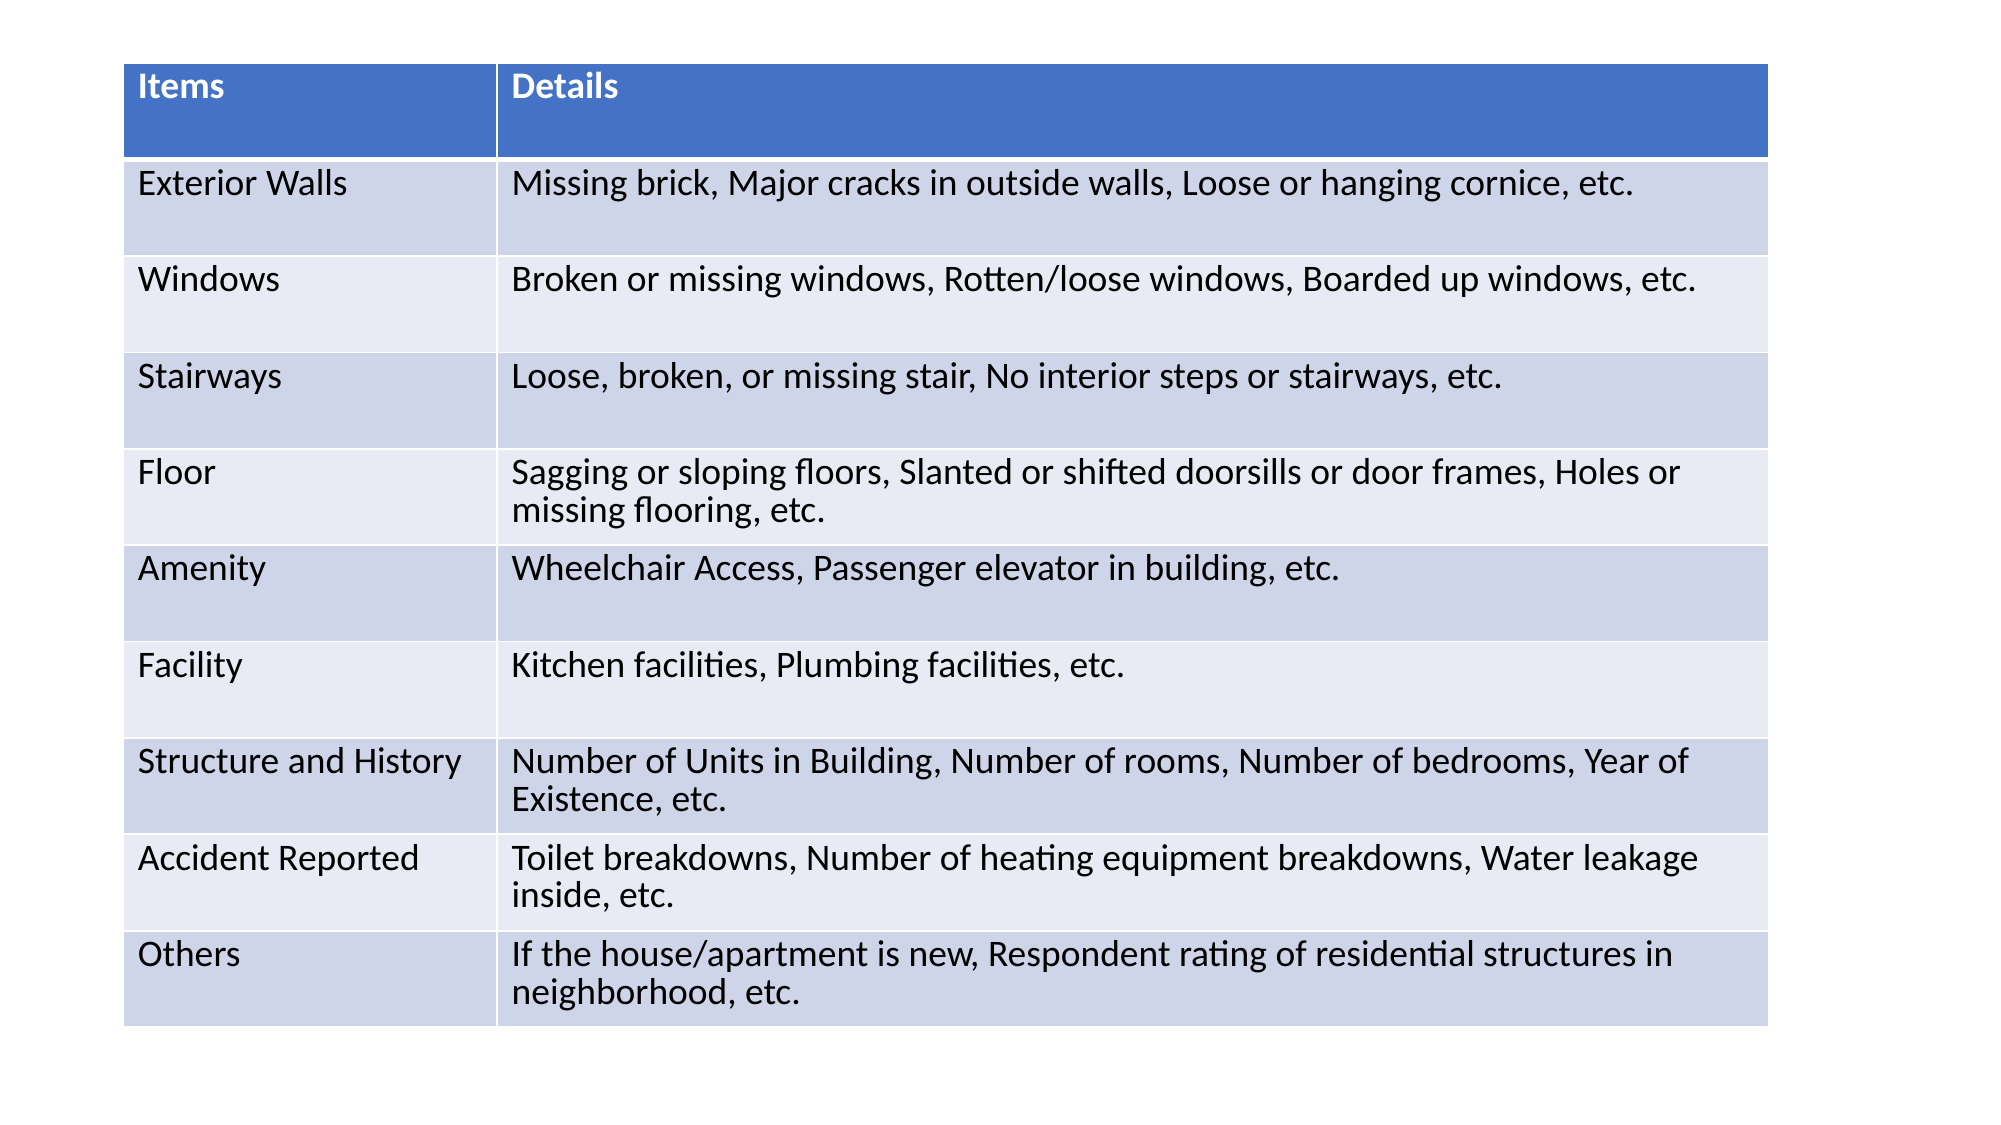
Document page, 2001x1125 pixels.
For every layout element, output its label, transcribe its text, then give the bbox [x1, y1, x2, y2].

table_cell Amenity [124, 546, 496, 641]
table_cell Windows [124, 257, 496, 352]
table_cell Exterior Walls [124, 162, 496, 255]
table_header Details [498, 64, 1768, 157]
table_cell Toilet breakdowns, Number of heating equipment breakdowns, Water leakage inside, etc. [498, 835, 1768, 930]
table_cell Accident Reported [124, 835, 496, 930]
table_cell Kitchen facilities, Plumbing facilities, etc. [498, 642, 1768, 737]
table_cell Missing brick, Major cracks in outside walls, Loose or hanging cornice, etc. [498, 162, 1768, 255]
table_cell Floor [124, 450, 496, 544]
table_cell Sagging or sloping floors, Slanted or shifted doorsills or door frames, Holes or missing flooring, etc. [498, 450, 1768, 544]
table_cell Loose, broken, or missing stair, No interior steps or stairways, etc. [498, 353, 1768, 448]
table_cell Others [124, 932, 496, 1026]
table_header Items [124, 64, 496, 157]
table_cell Stairways [124, 353, 496, 448]
table_cell Wheelchair Access, Passenger elevator in building, etc. [498, 546, 1768, 641]
table_cell Number of Units in Building, Number of rooms, Number of bedrooms, Year of Existence, etc. [498, 739, 1768, 833]
table_cell Structure and History [124, 739, 496, 833]
table_cell If the house/apartment is new, Respondent rating of residential structures in neighborhood, etc. [498, 932, 1768, 1026]
table_cell Facility [124, 642, 496, 737]
table_cell Broken or missing windows, Rotten/loose windows, Boarded up windows, etc. [498, 257, 1768, 352]
